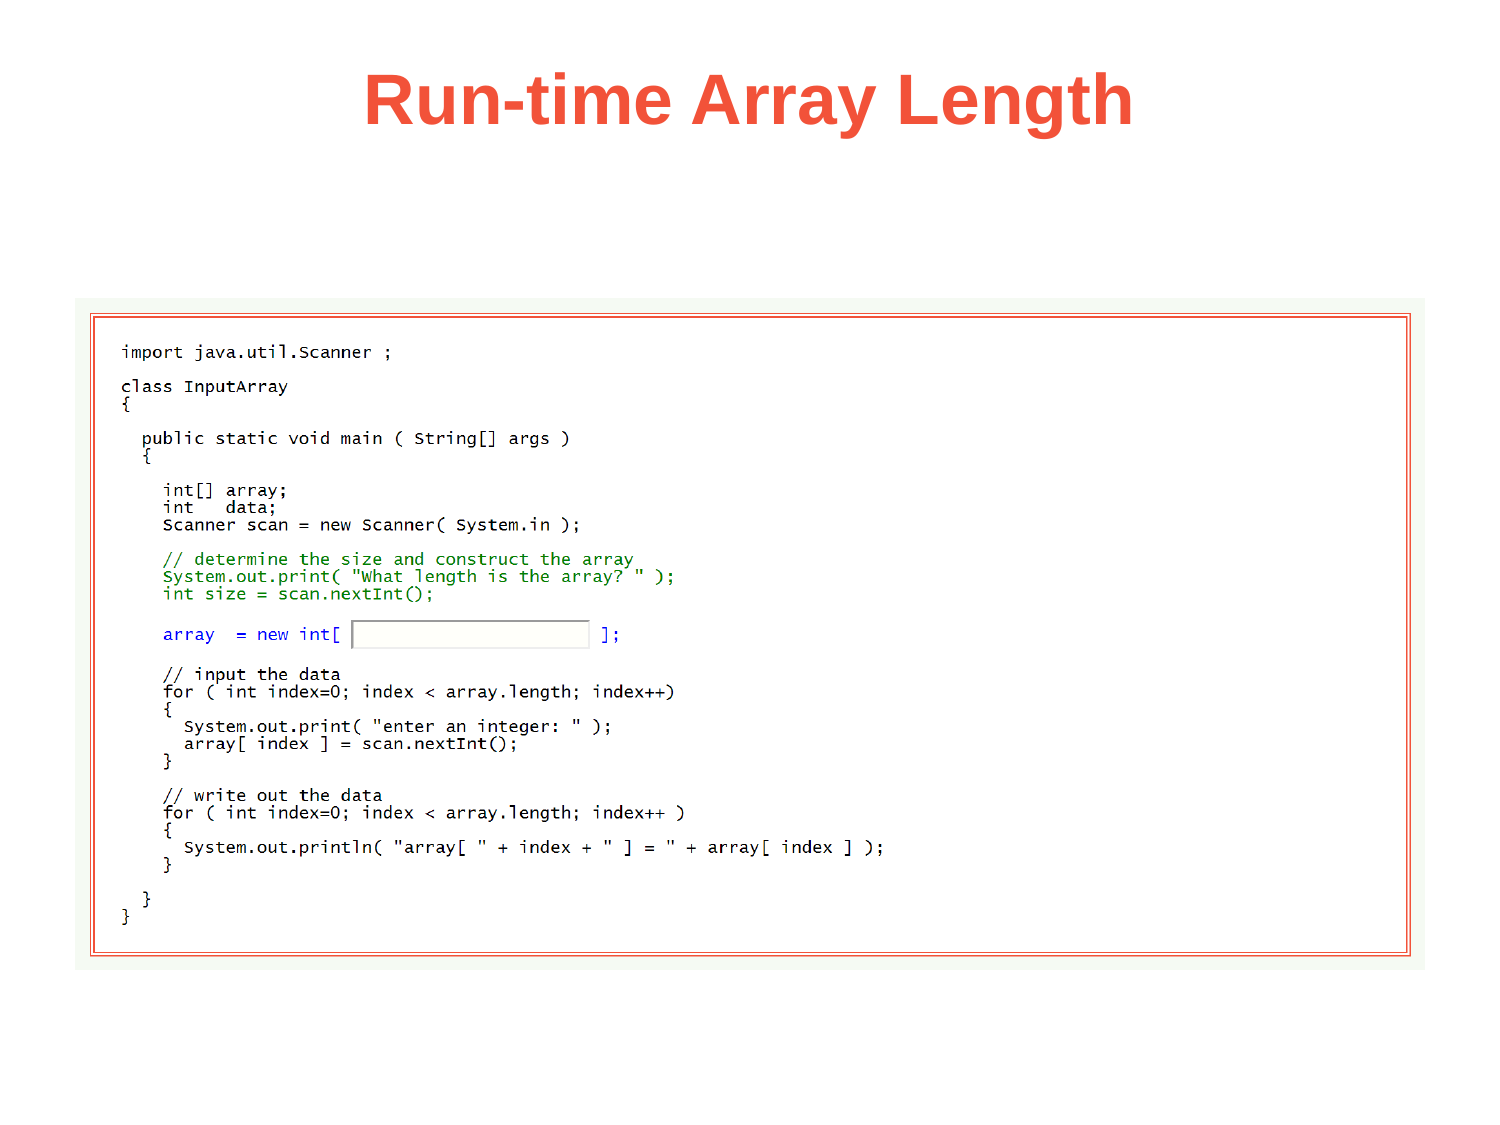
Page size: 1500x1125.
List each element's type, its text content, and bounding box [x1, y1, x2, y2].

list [74, 297, 1426, 970]
title Run-time Array Length [75, 45, 1425, 233]
